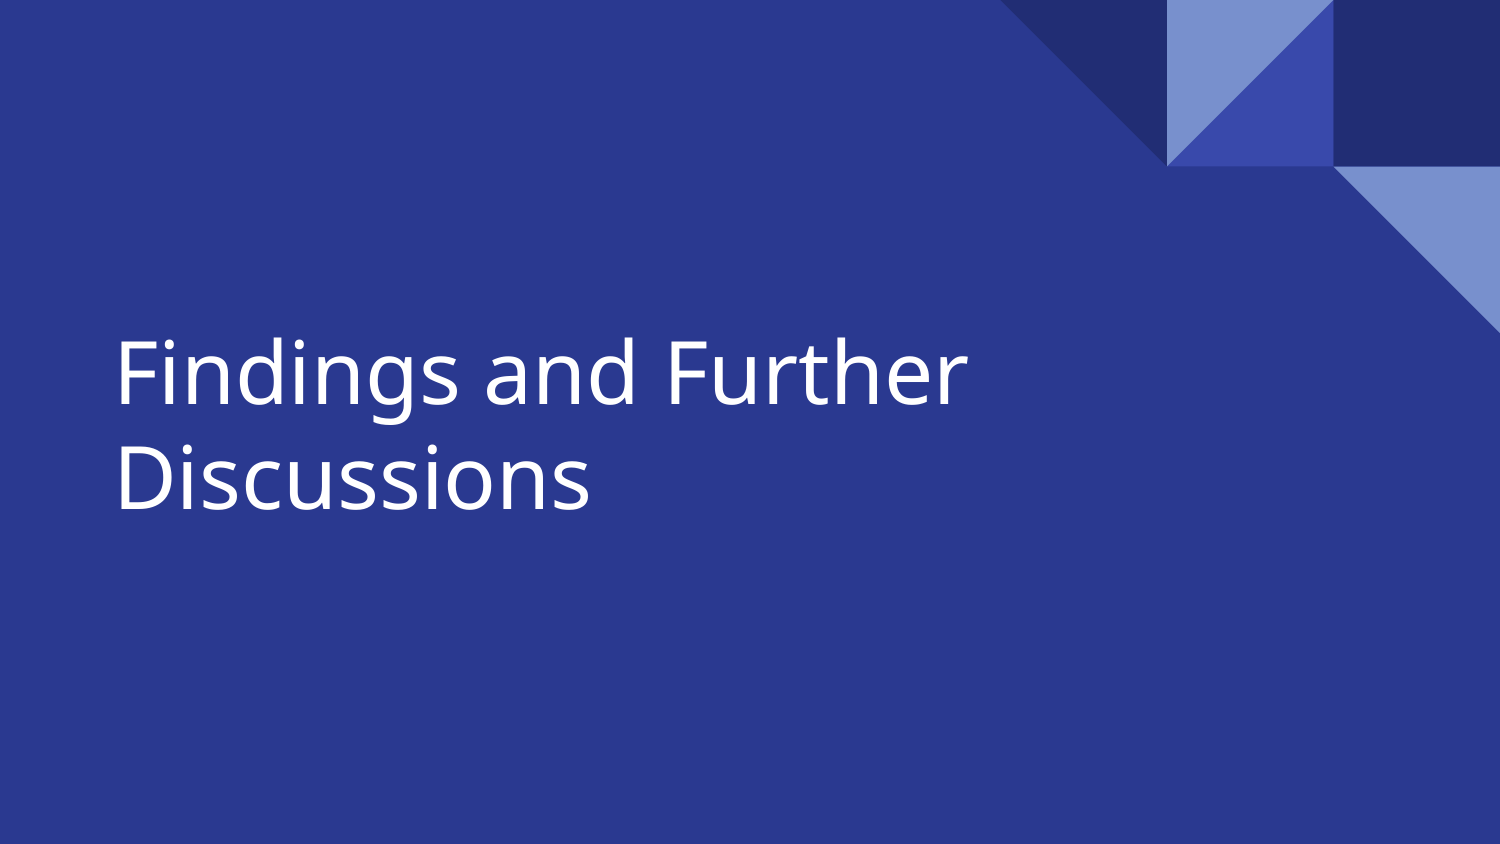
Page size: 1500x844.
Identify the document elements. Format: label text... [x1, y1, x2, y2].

title Findings and Further Discussions [98, 353, 1447, 491]
